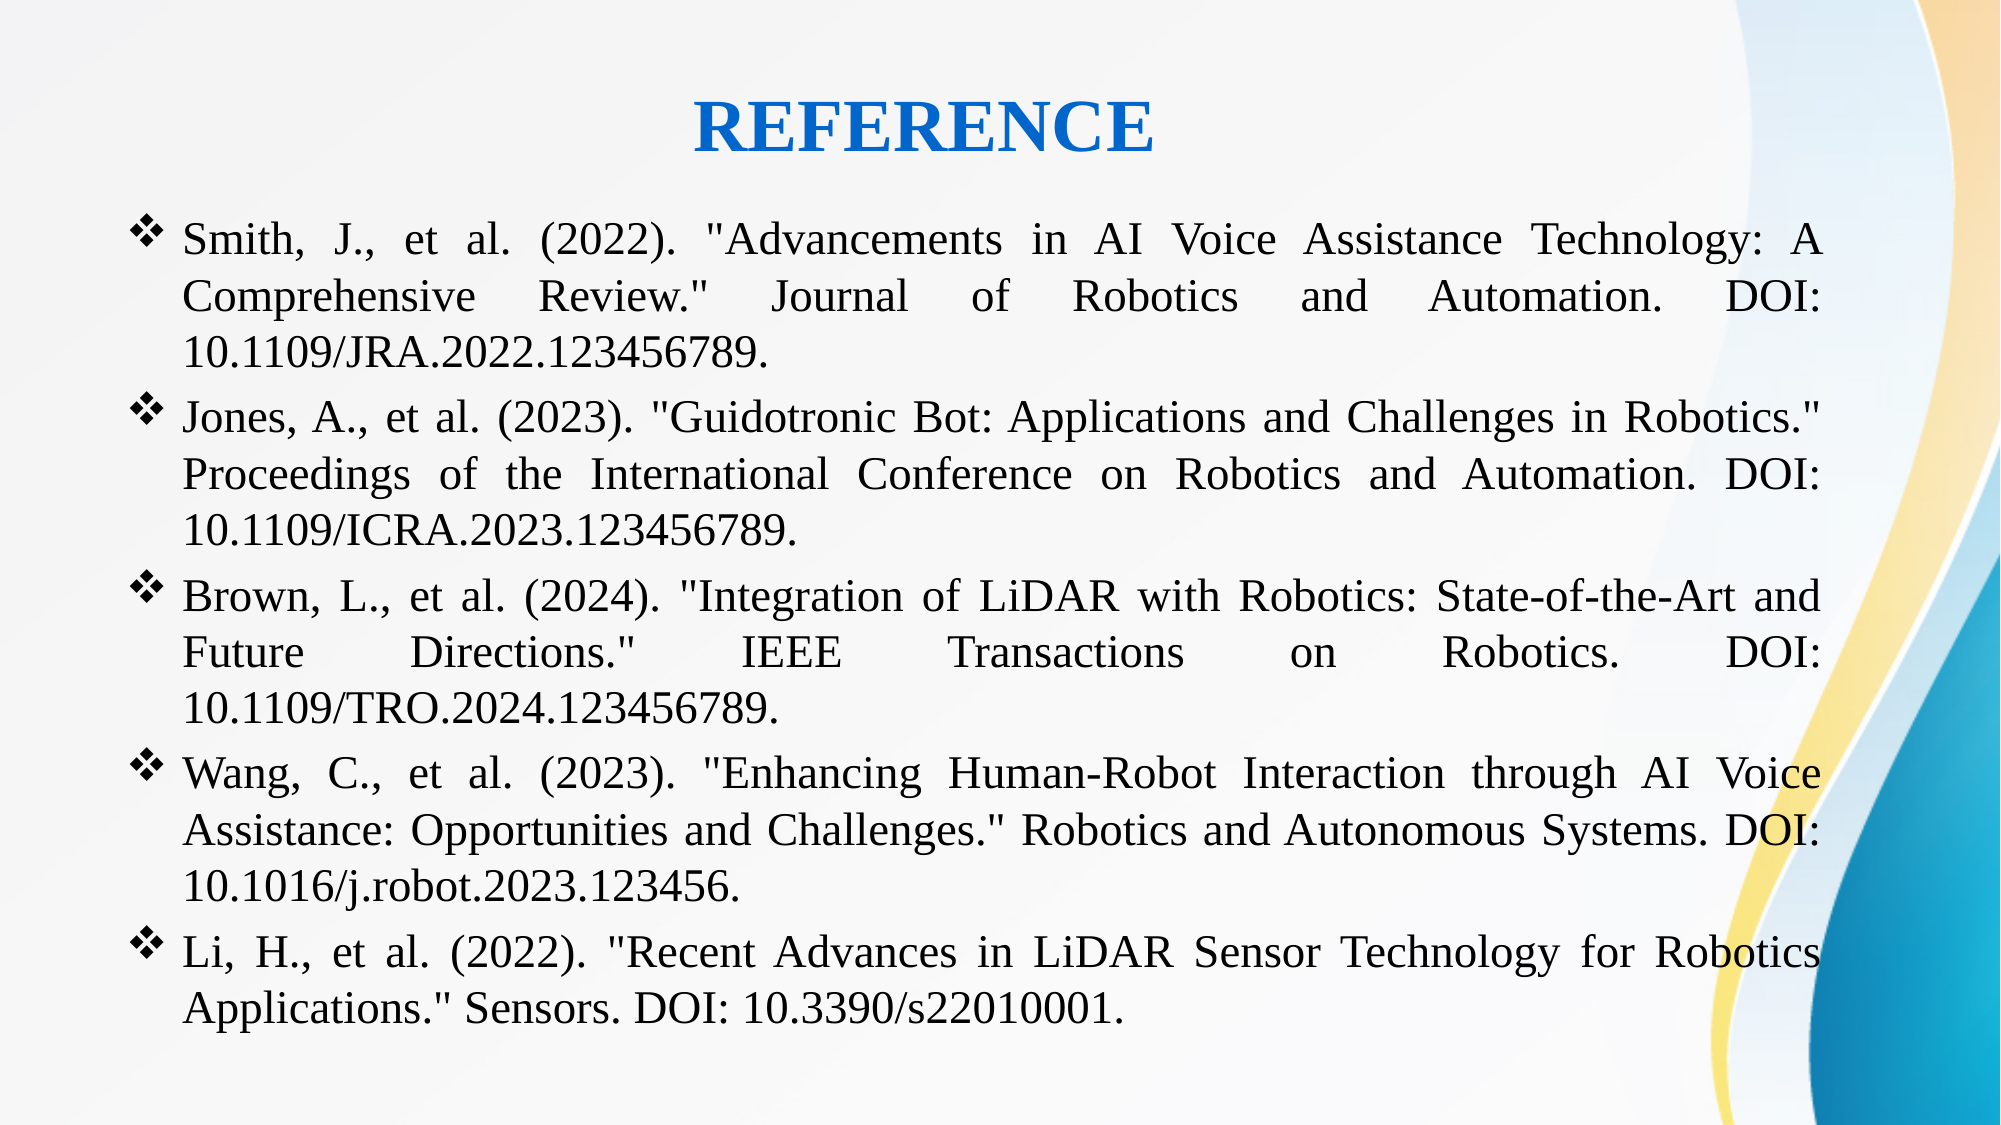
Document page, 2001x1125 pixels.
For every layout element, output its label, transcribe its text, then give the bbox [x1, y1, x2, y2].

list Smith, J., et al. (2022). "Advancements in AI Voice Assistance Technology: A Comprehensive Review." Journal of Robotics and Automation. DOI: 10.1109/JRA.2022.123456789. Jones, A., et al. (2023). "Guidotronic Bot: Applications and Challenges in Robotics." Proceedings of the International Conference on Robotics and Automation. DOI: 10.1109/ICRA.2023.123456789. Brown, L., et al. (2024). "Integration of LiDAR with Robotics: State-of-the-Art and Future Directions." IEEE Transactions on Robotics. DOI: 10.1109/TRO.2024.123456789. Wang, C., et al. (2023). "Enhancing Human-Robot Interaction through AI Voice Assistance: Opportunities and Challenges." Robotics and Autonomous Systems. DOI: 10.1016/j.robot.2023.123456. Li, H., et al. (2022). "Recent Advances in LiDAR Sensor Technology for Robotics Applications." Sensors. DOI: 10.3390/s22010001. [110, 200, 1839, 987]
title REFERENCE [219, 42, 1631, 200]
picture [0, 0, 2001, 1125]
